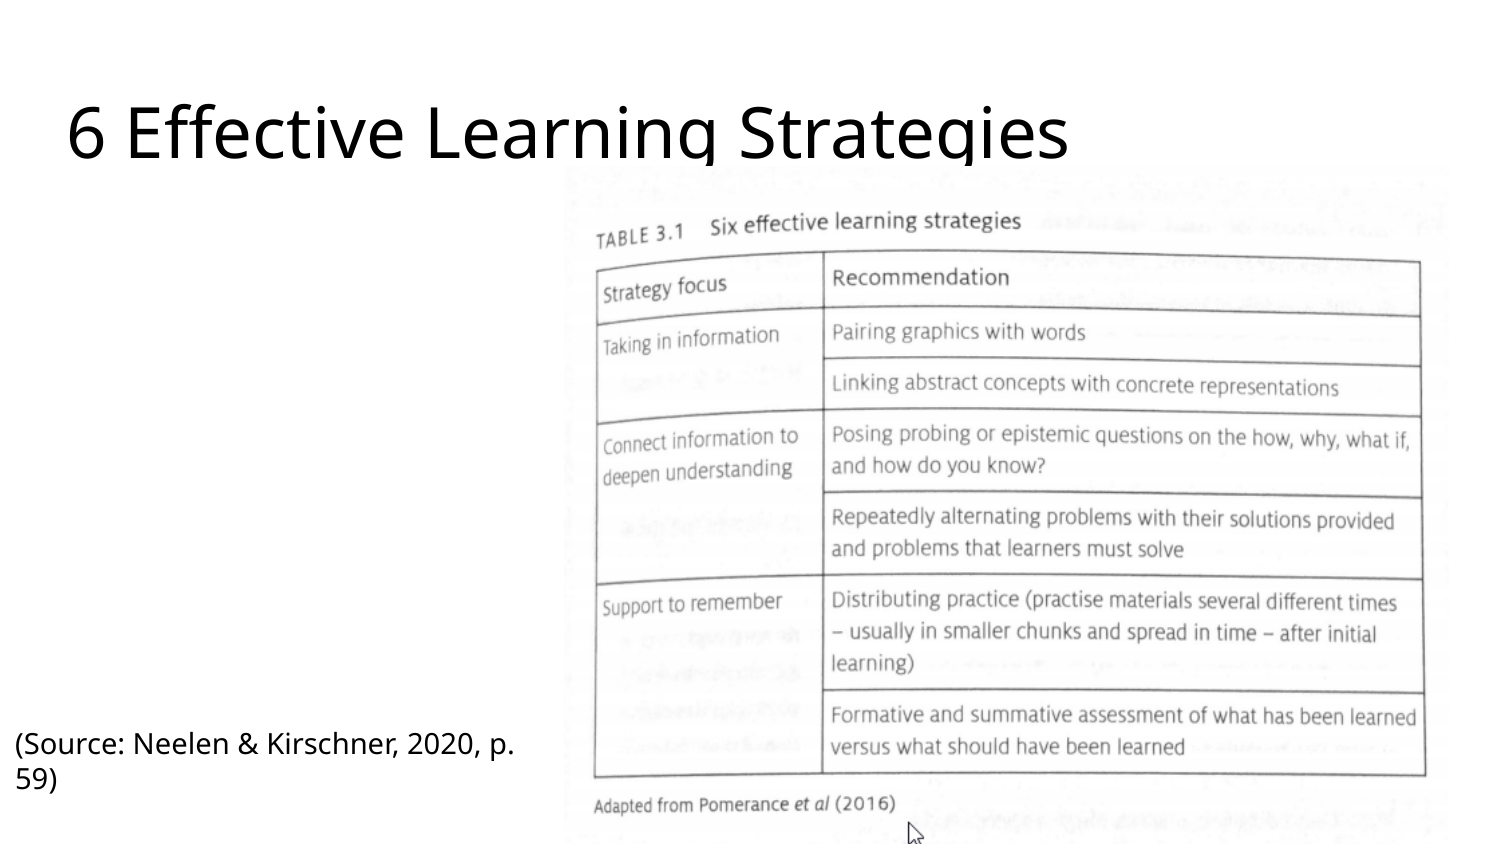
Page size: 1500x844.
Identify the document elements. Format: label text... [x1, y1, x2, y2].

text_box (Source: Neelen & Kirschner, 2020, p. 59) [0, 710, 537, 844]
picture [564, 166, 1450, 844]
title 6 Effective Learning Strategies [51, 72, 1449, 167]
